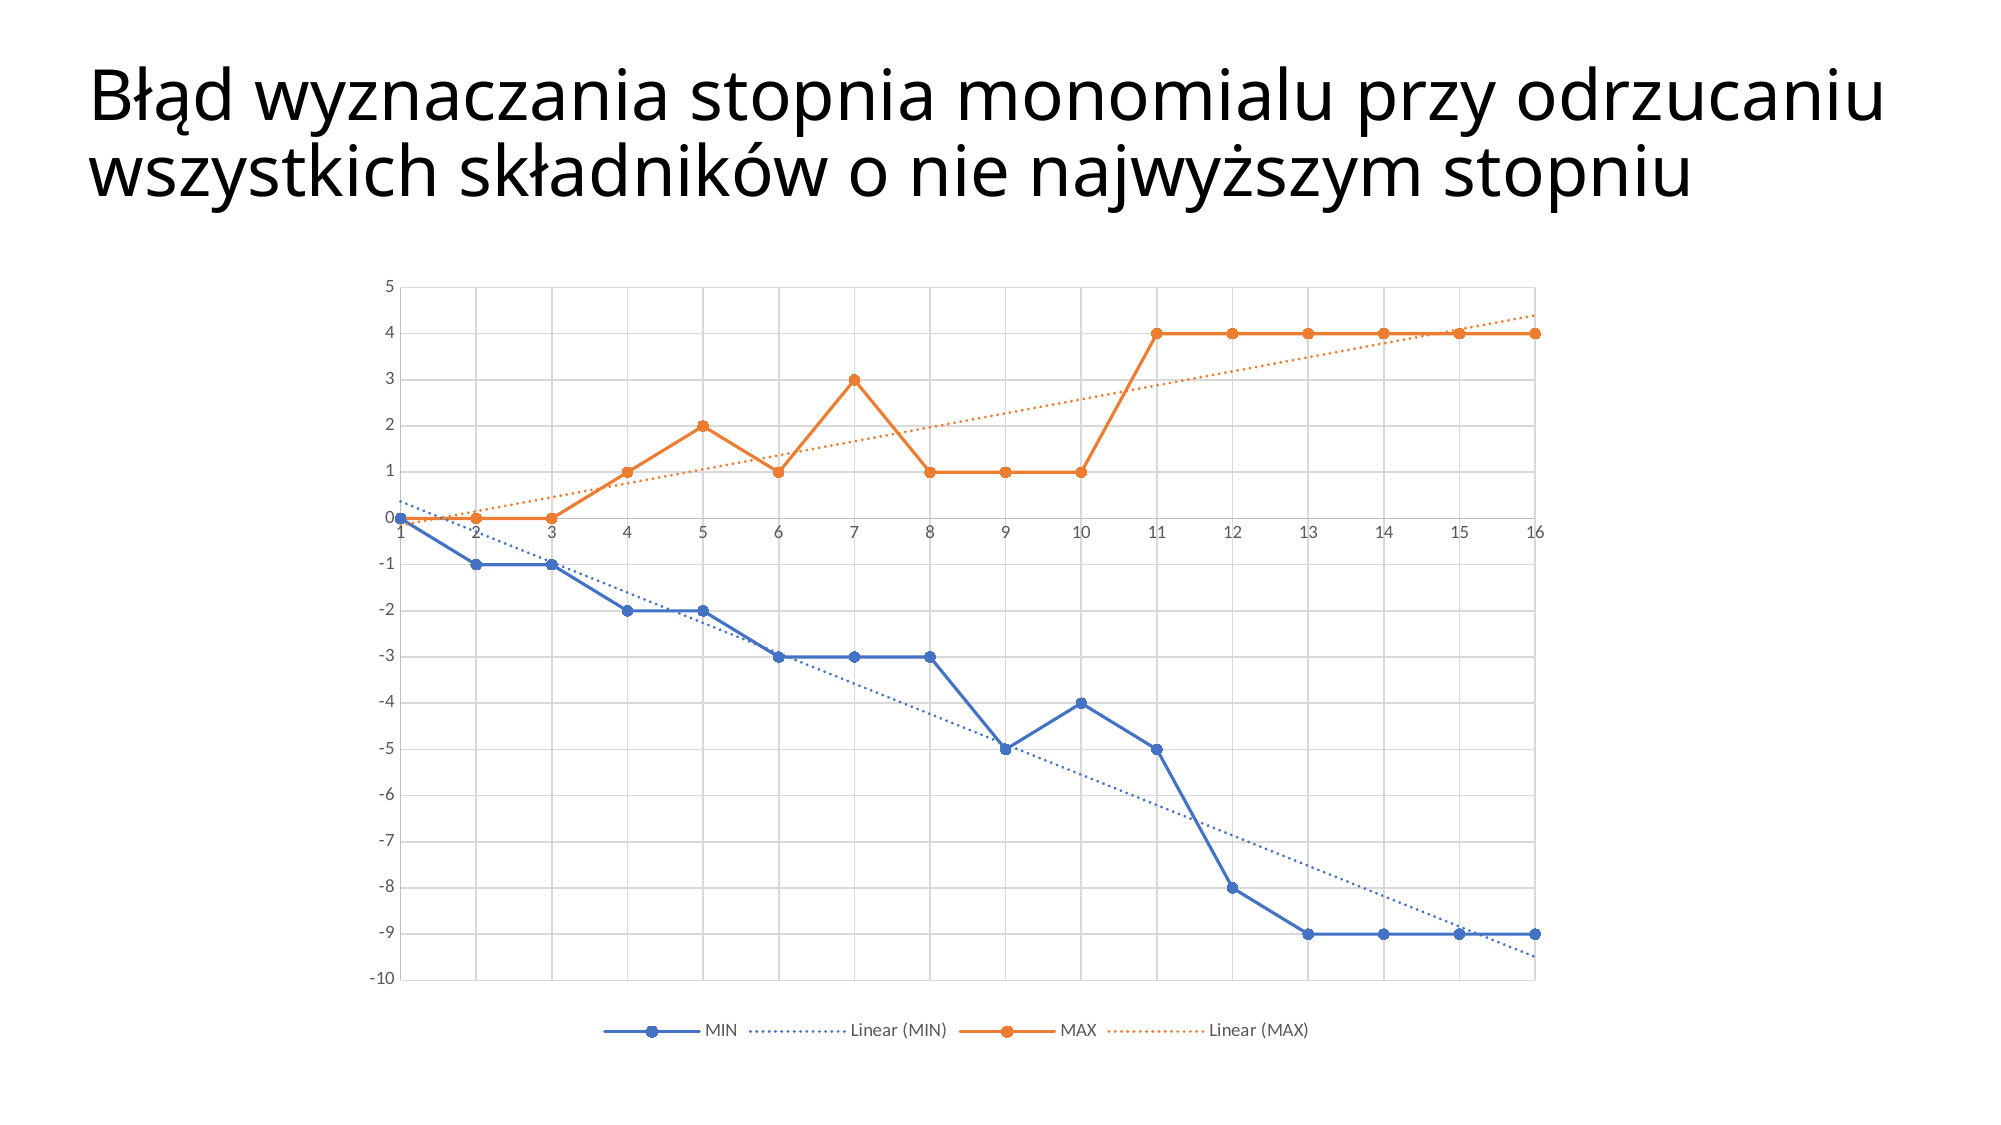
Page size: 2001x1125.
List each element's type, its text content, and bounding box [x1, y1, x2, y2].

chart [345, 262, 1570, 1048]
title Błąd wyznaczania stopnia monomialu przy odrzucaniu wszystkich składników o nie najwyższym stopniu [74, 26, 1926, 245]
